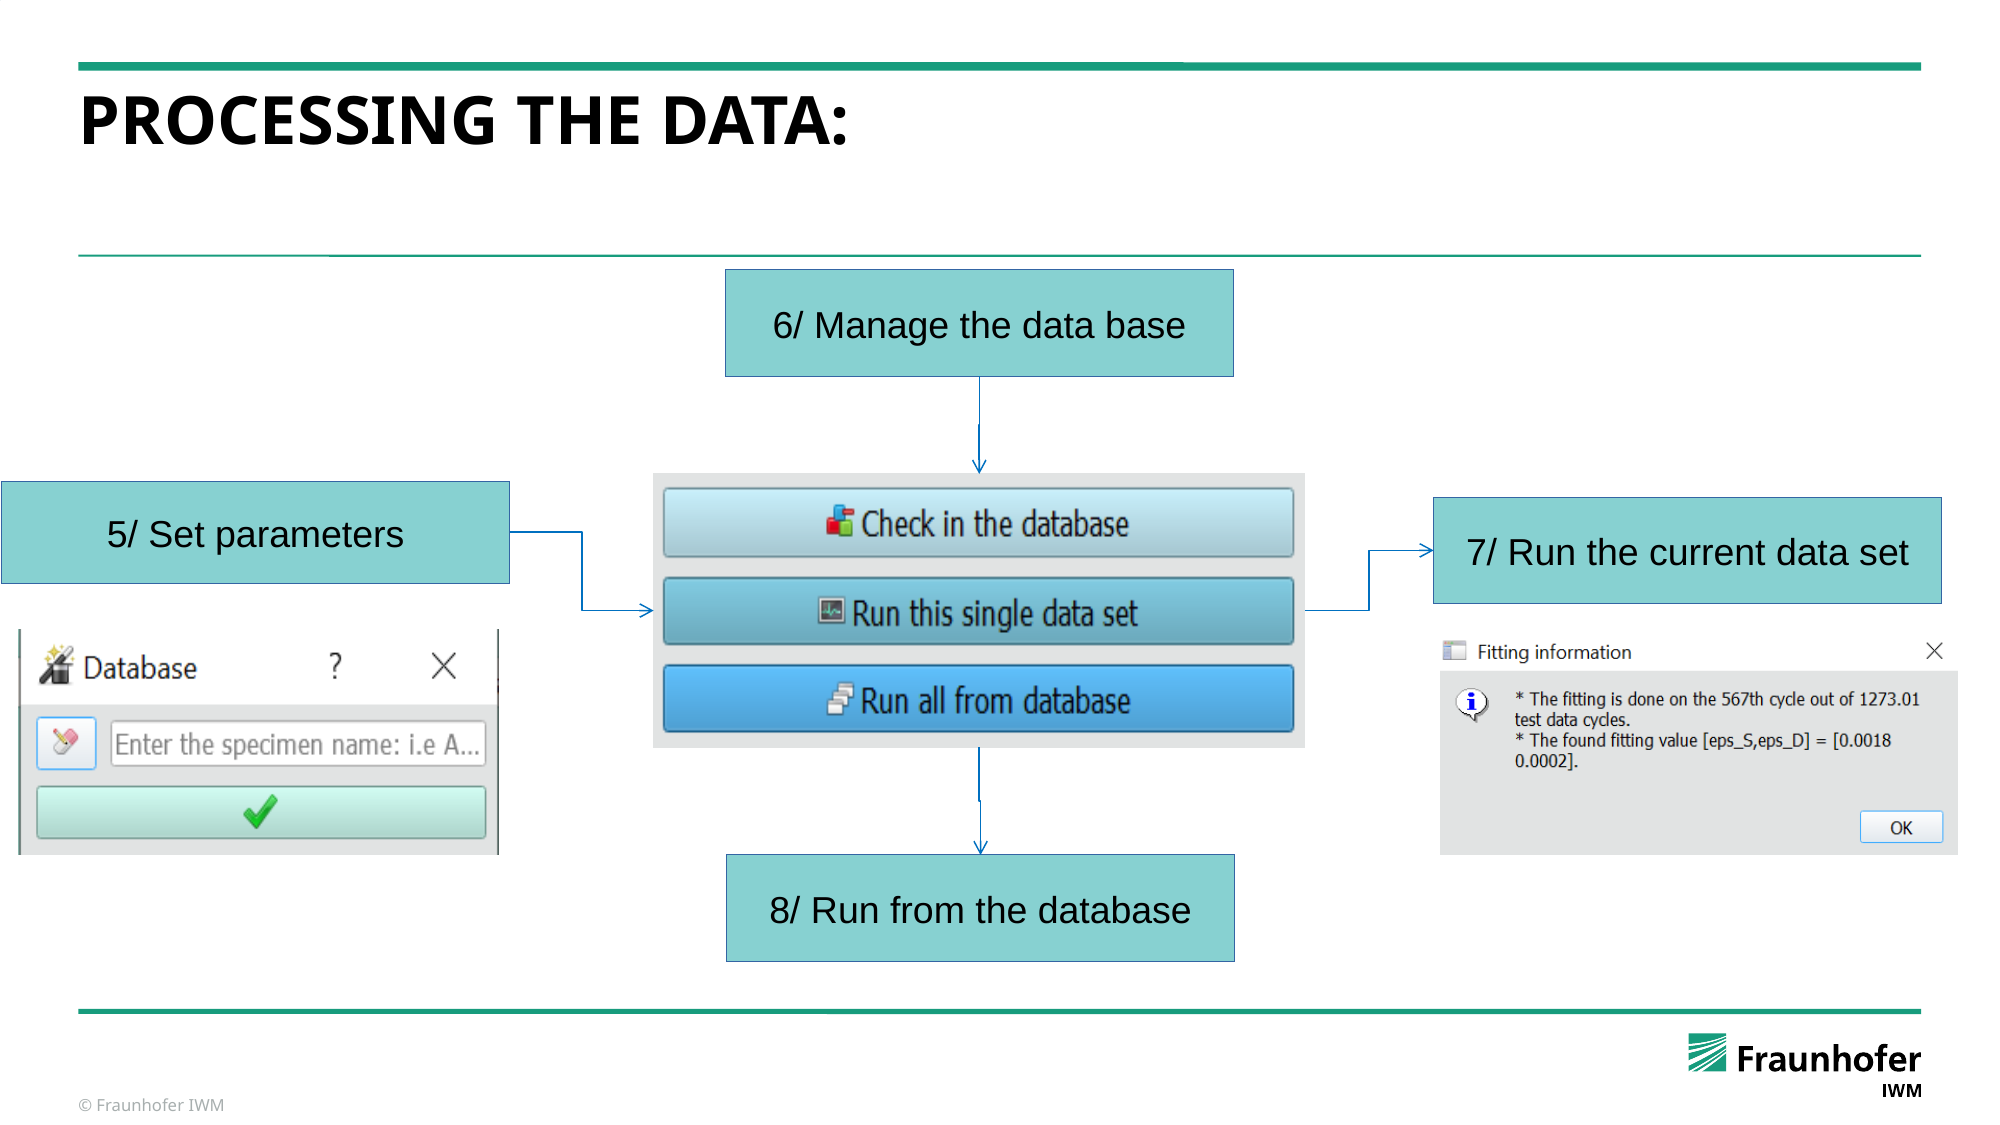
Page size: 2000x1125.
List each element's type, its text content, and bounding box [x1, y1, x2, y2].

picture [653, 473, 1306, 748]
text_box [509, 531, 654, 611]
picture [1439, 634, 1958, 856]
text_box 7/ Run the current data set [1433, 497, 1942, 604]
text_box 5/ Set parameters [1, 481, 510, 584]
picture [17, 629, 499, 856]
text_box 6/ Manage the data base [725, 269, 1234, 377]
text_box Processing the data: [78, 78, 1897, 244]
text_box 8/ Run from the database [726, 854, 1235, 962]
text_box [1304, 550, 1434, 611]
